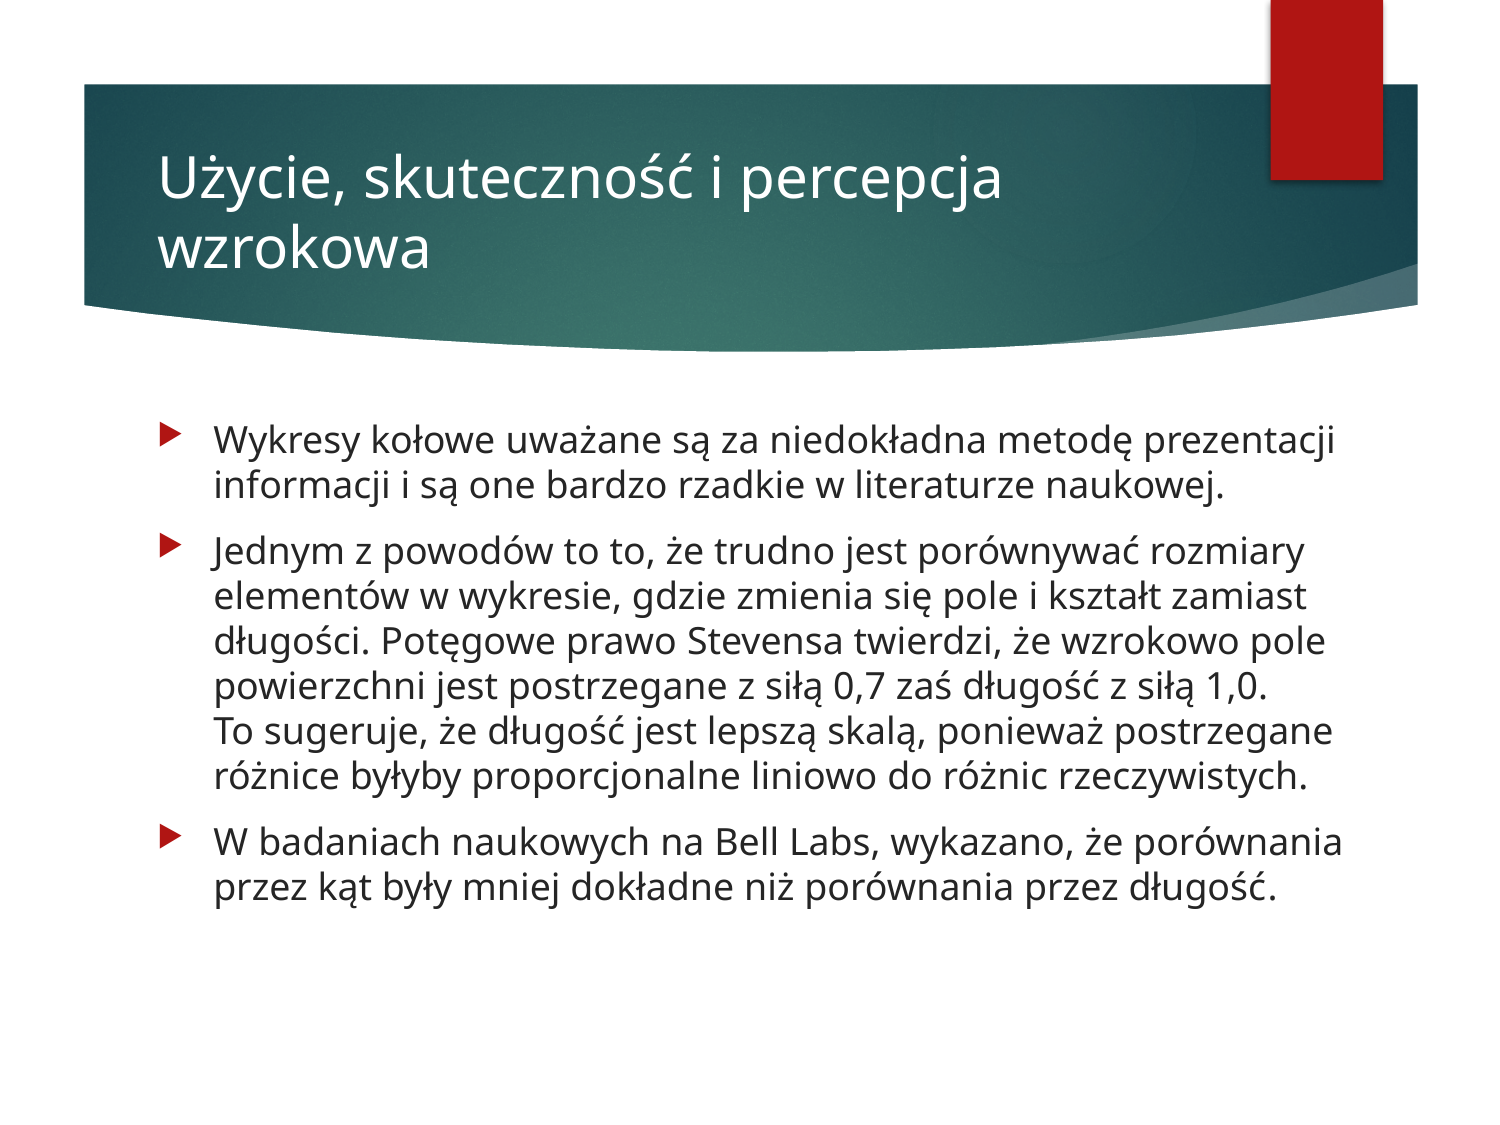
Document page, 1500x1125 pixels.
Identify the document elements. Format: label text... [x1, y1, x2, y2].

title Użycie, skuteczność i percepcja wzrokowa [142, 152, 1183, 269]
list Wykresy kołowe uważane są za niedokładna metodę prezentacji informacji i są one bardzo rzadkie w literaturze naukowej. Jednym z powodów to to, że trudno jest porównywać rozmiary elementów w wykresie, gdzie zmienia się pole i kształt zamiast długości. Potęgowe prawo Stevensa twierdzi, że wzrokowo pole powierzchni jest postrzegane z siłą 0,7 zaś długość z siłą 1,0. To sugeruje, że długość jest lepszą skalą, ponieważ postrzegane różnice byłyby proporcjonalne liniowo do różnic rzeczywistych. W badaniach naukowych na Bell Labs, wykazano, że porównania przez kąt były mniej dokładne niż porównania przez długość. [142, 408, 1419, 988]
